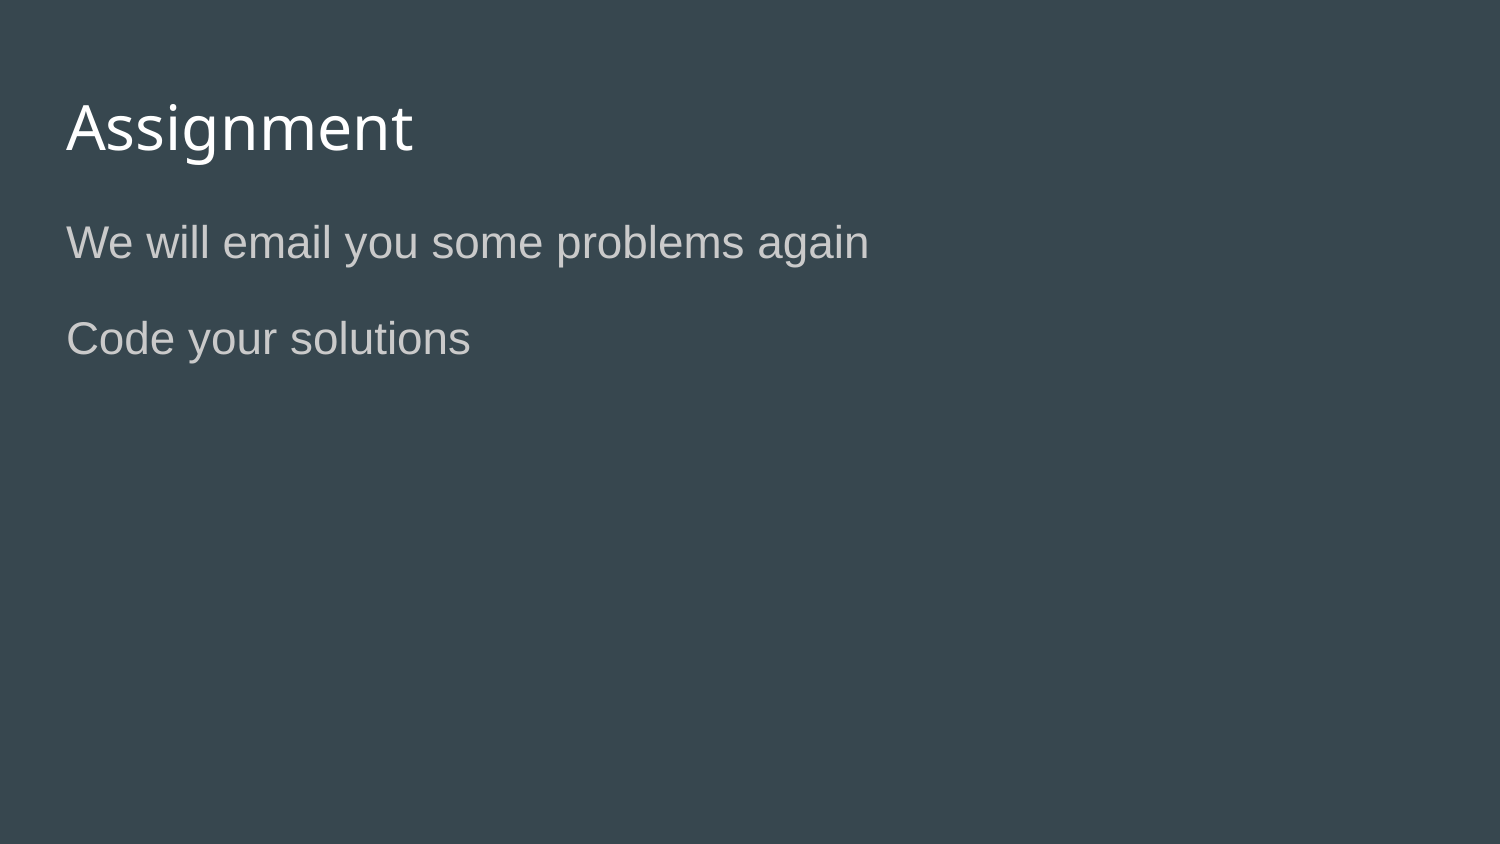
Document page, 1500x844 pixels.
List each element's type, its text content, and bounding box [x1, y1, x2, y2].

list We will email you some problems again Code your solutions [51, 189, 1449, 750]
title Assignment [51, 72, 1449, 167]
